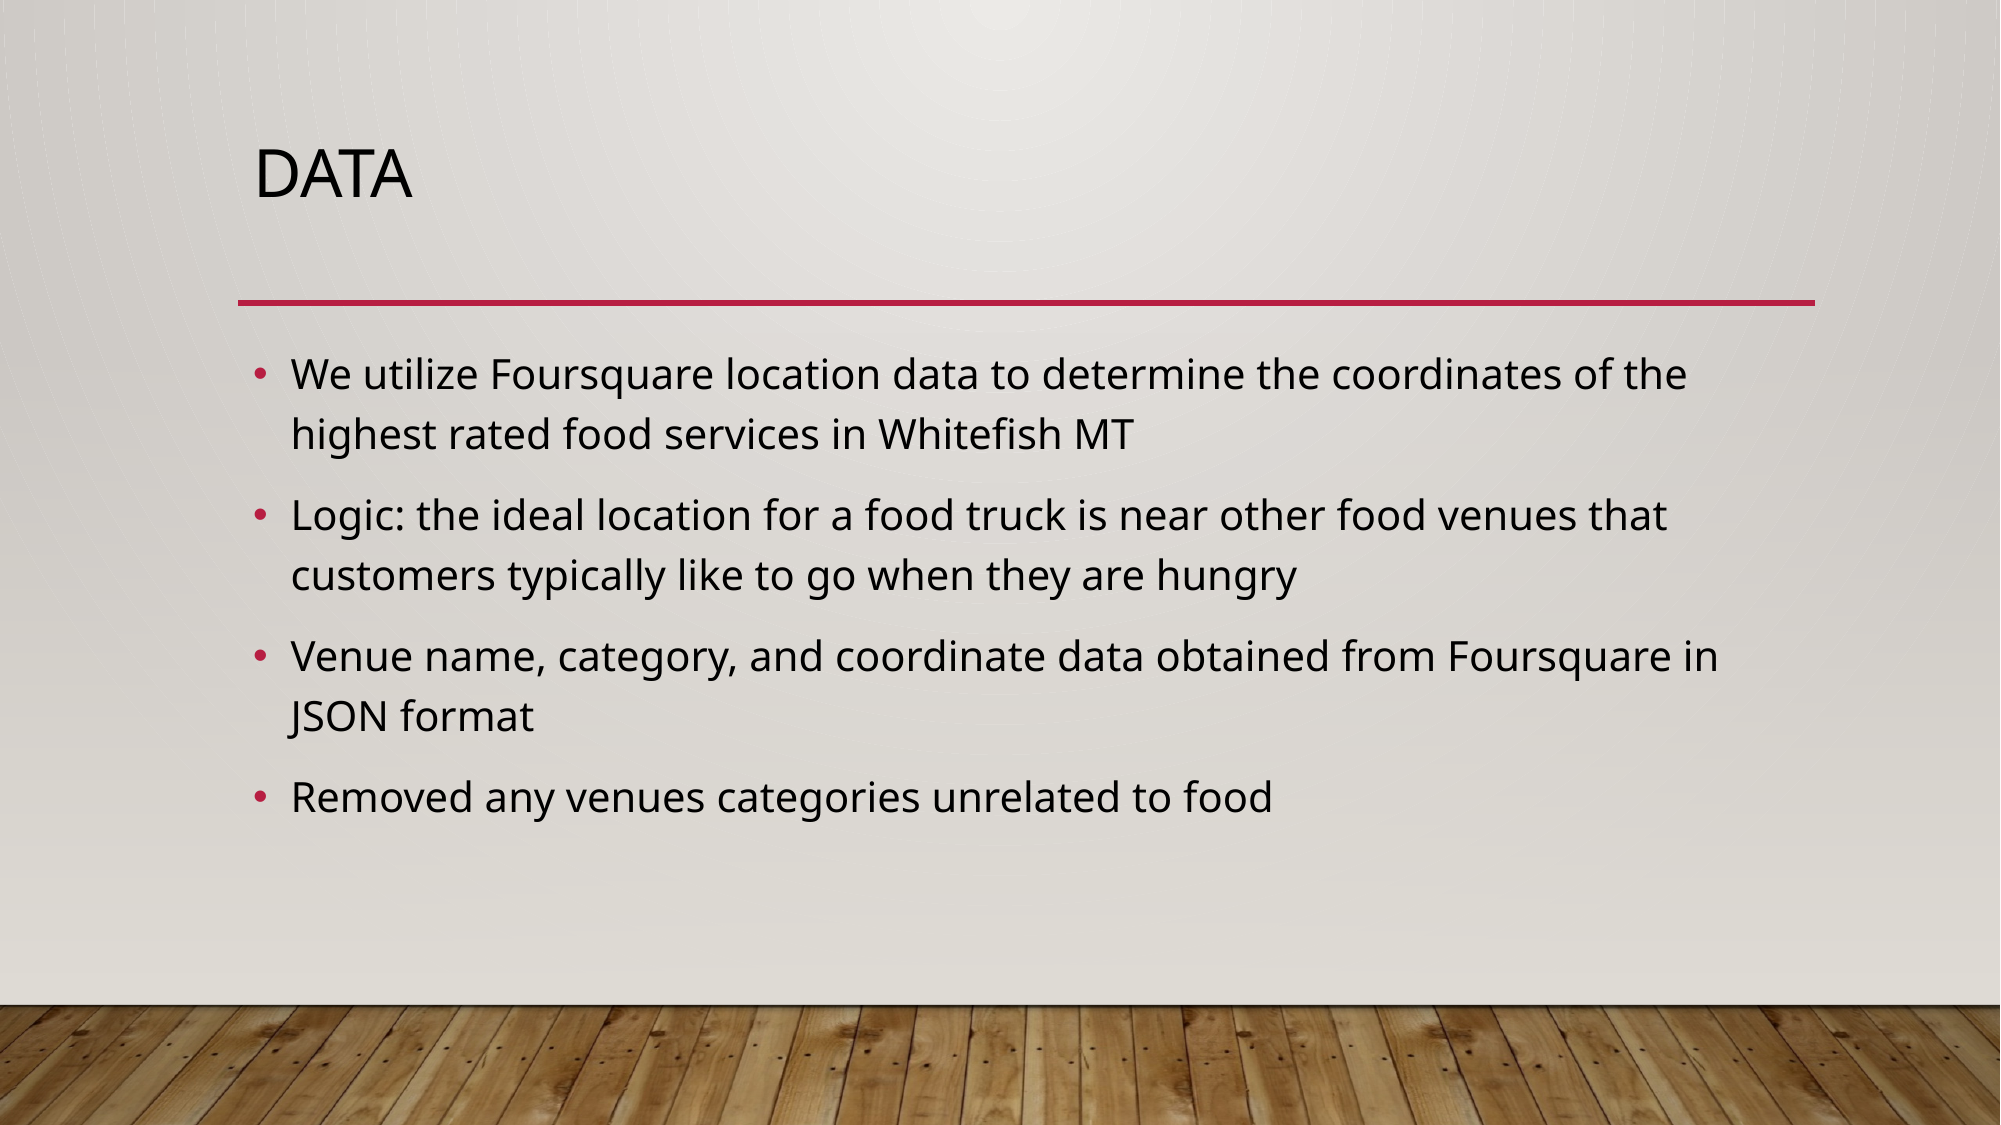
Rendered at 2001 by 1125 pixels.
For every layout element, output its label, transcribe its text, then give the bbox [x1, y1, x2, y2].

picture [0, 1005, 2000, 1125]
title Data [238, 131, 1814, 305]
list We utilize Foursquare location data to determine the coordinates of the highest rated food services in Whitefish MT Logic: the ideal location for a food truck is near other food venues that customers typically like to go when they are hungry Venue name, category, and coordinate data obtained from Foursquare in JSON format Removed any venues categories unrelated to food [238, 330, 1814, 897]
